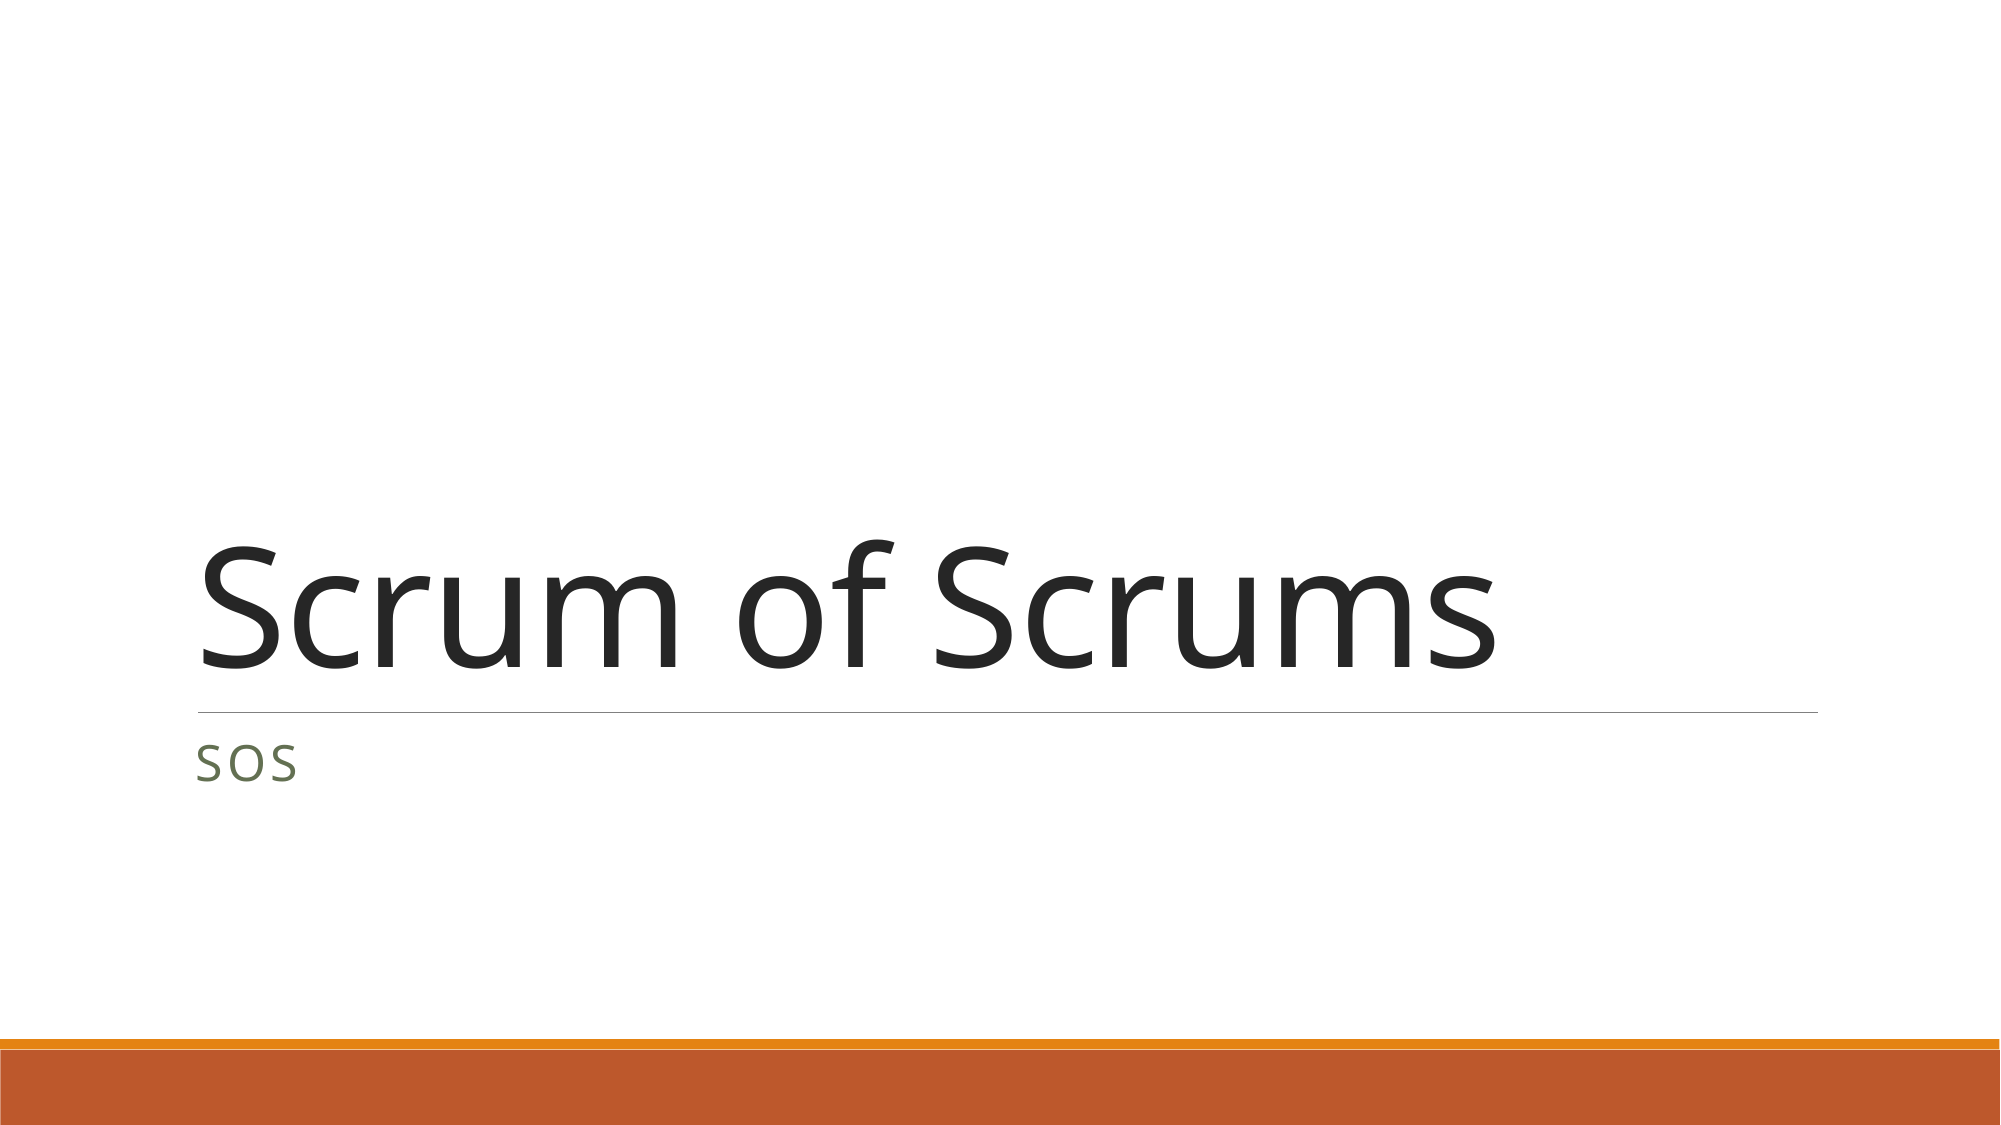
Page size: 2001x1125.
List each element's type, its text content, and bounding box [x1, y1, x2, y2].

subtitle Sos [180, 730, 1831, 919]
title Scrum of Scrums [180, 124, 1830, 710]
